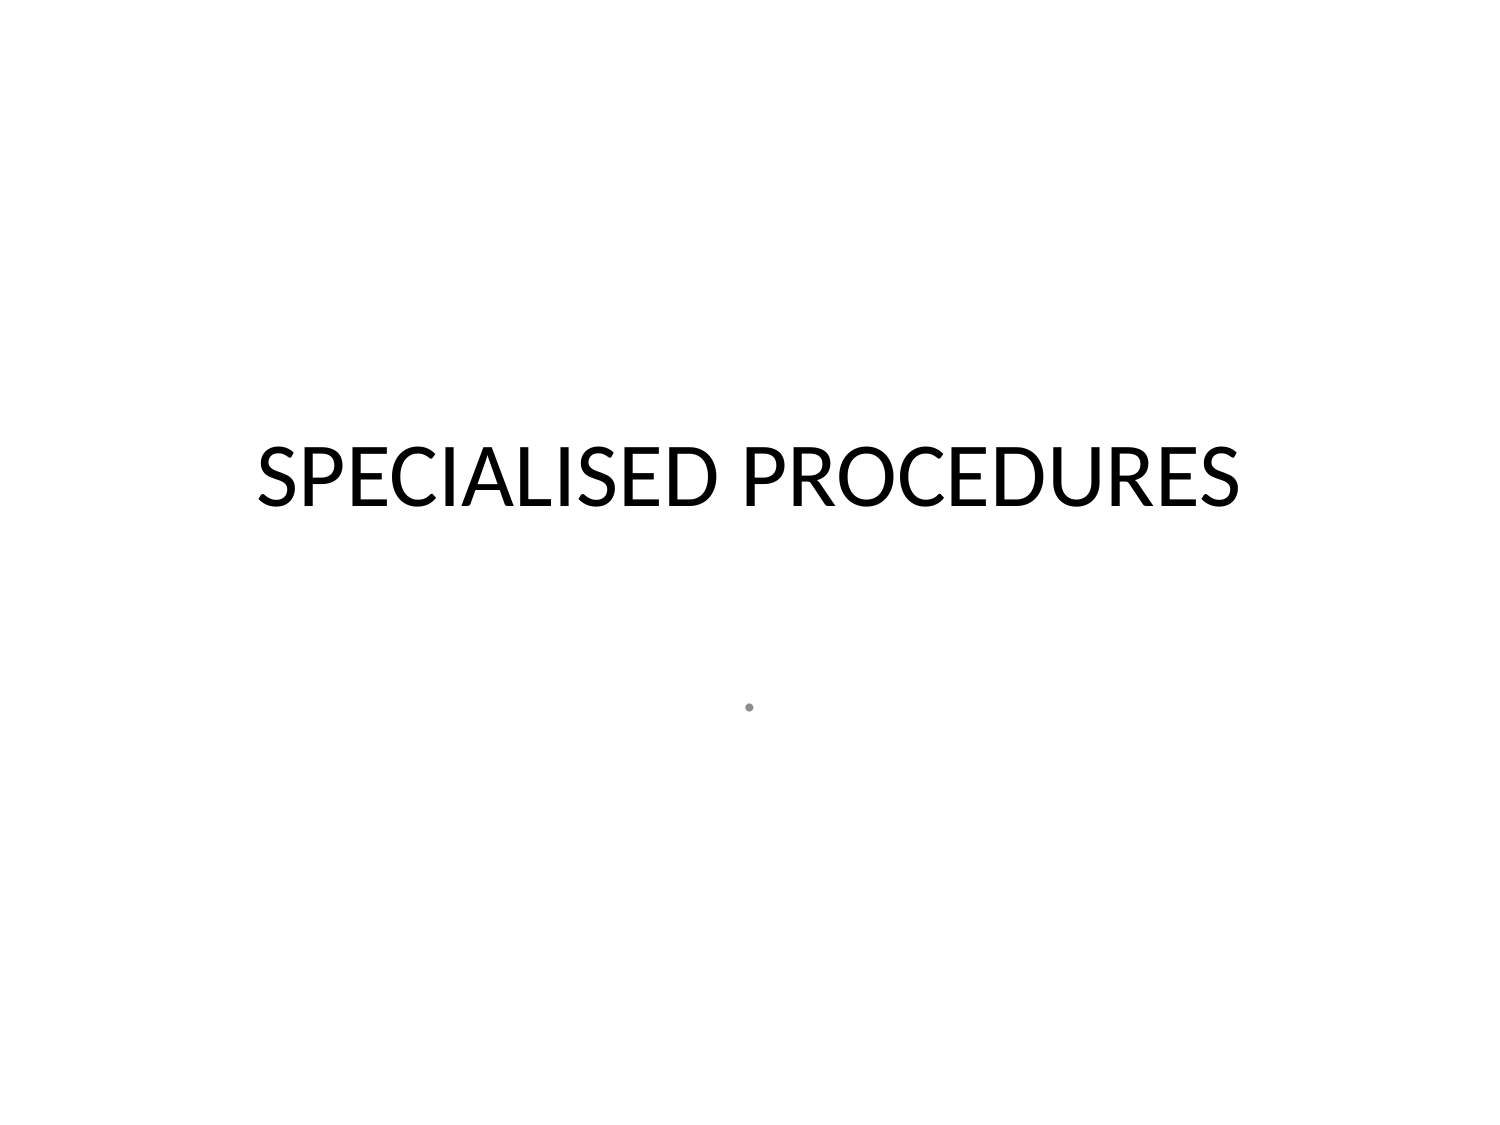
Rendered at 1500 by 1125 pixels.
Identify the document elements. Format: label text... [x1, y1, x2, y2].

title SPECIALISED PROCEDURES [112, 349, 1388, 591]
subtitle . [225, 637, 1275, 925]
